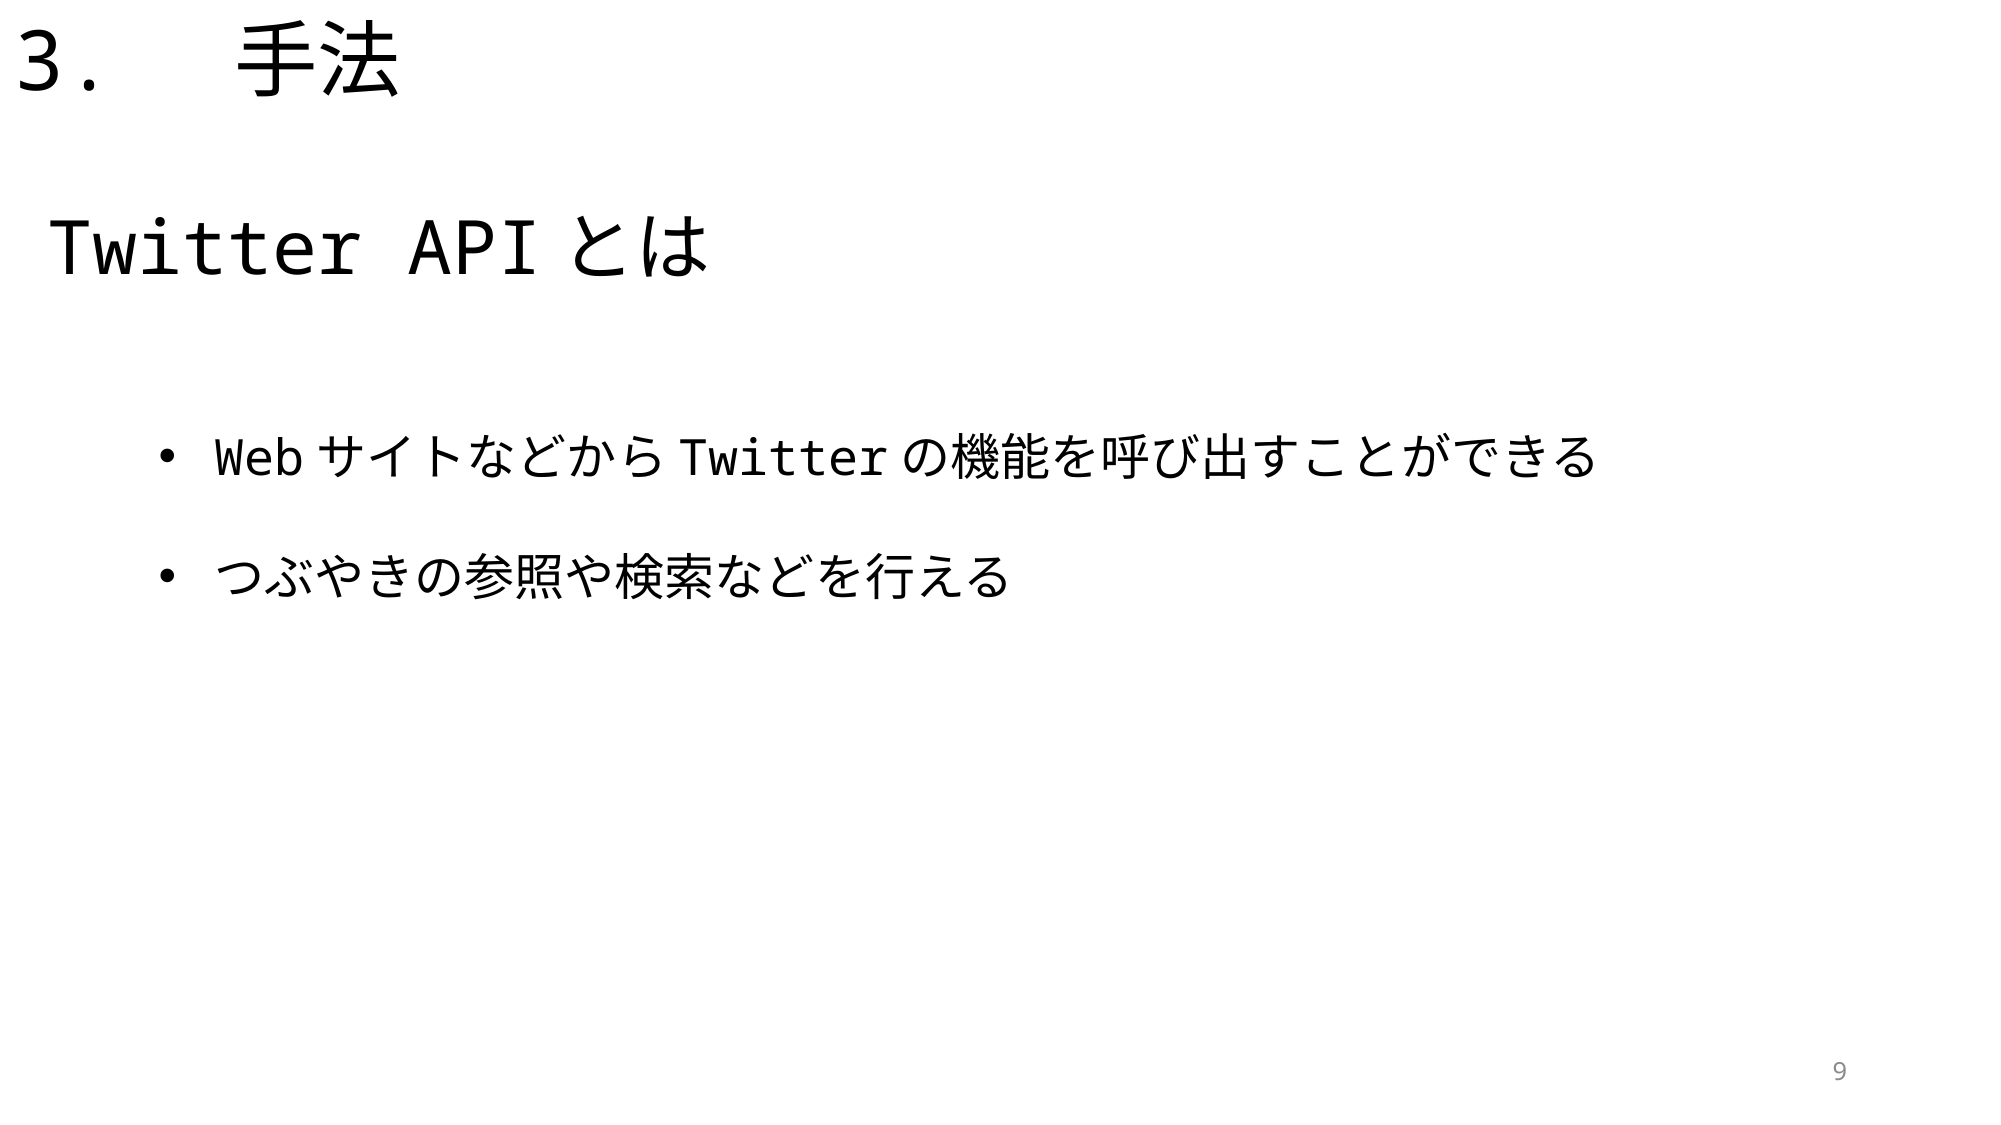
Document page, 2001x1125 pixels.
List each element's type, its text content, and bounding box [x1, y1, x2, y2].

text_box WebサイトなどからTwitterの機能を呼び出すことができる つぶやきの参照や検索などを行える [143, 357, 1688, 613]
slide_number 9 [1412, 1042, 1863, 1103]
text_box Twitter APIとは [32, 191, 725, 297]
text_box 3. 手法 [0, 0, 426, 115]
